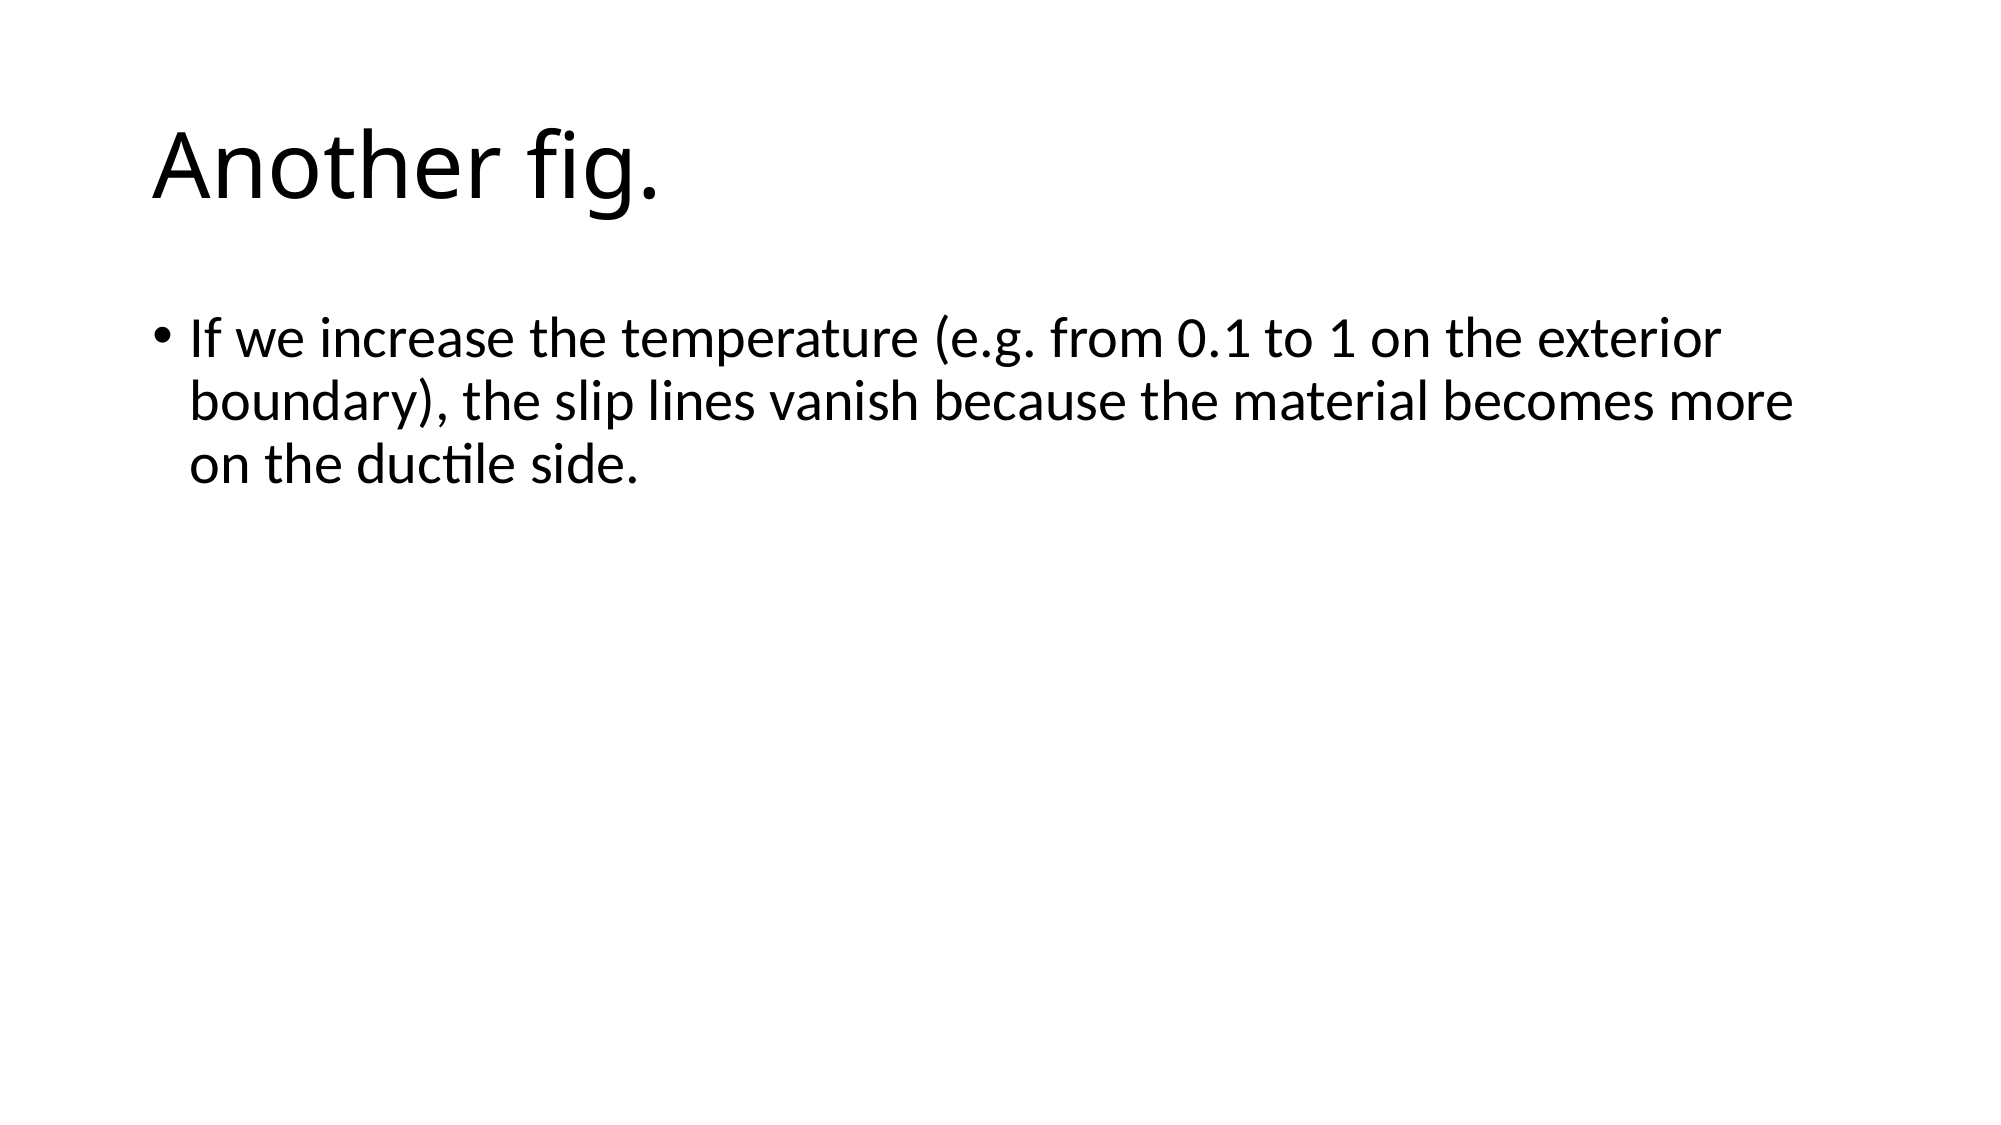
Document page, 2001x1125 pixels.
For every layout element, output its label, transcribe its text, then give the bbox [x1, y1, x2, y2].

list If we increase the temperature (e.g. from 0.1 to 1 on the exterior boundary), the slip lines vanish because the material becomes more on the ductile side. [137, 299, 1863, 1014]
title Another fig. [137, 59, 1863, 278]
